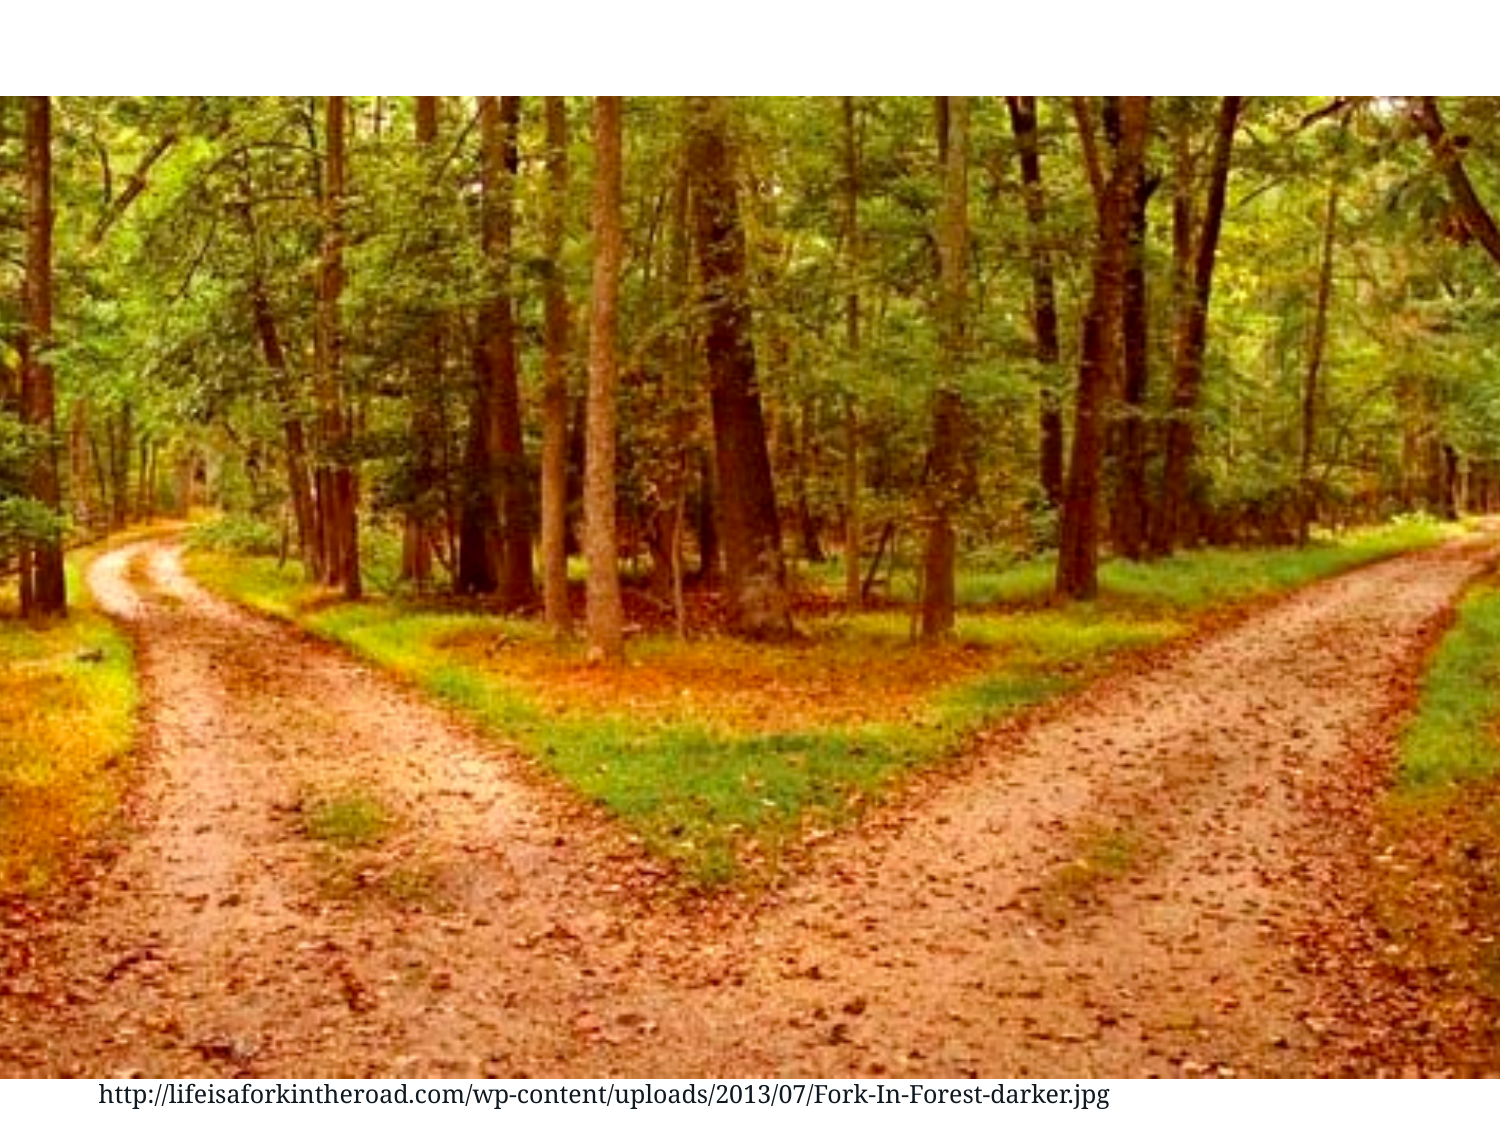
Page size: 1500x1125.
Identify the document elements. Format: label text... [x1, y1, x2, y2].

list http://lifeisaforkintheroad.com/wp-content/uploads/2013/07/Fork-In-Forest-darker.jpg [87, 1087, 1450, 1125]
picture [0, 96, 1500, 1079]
